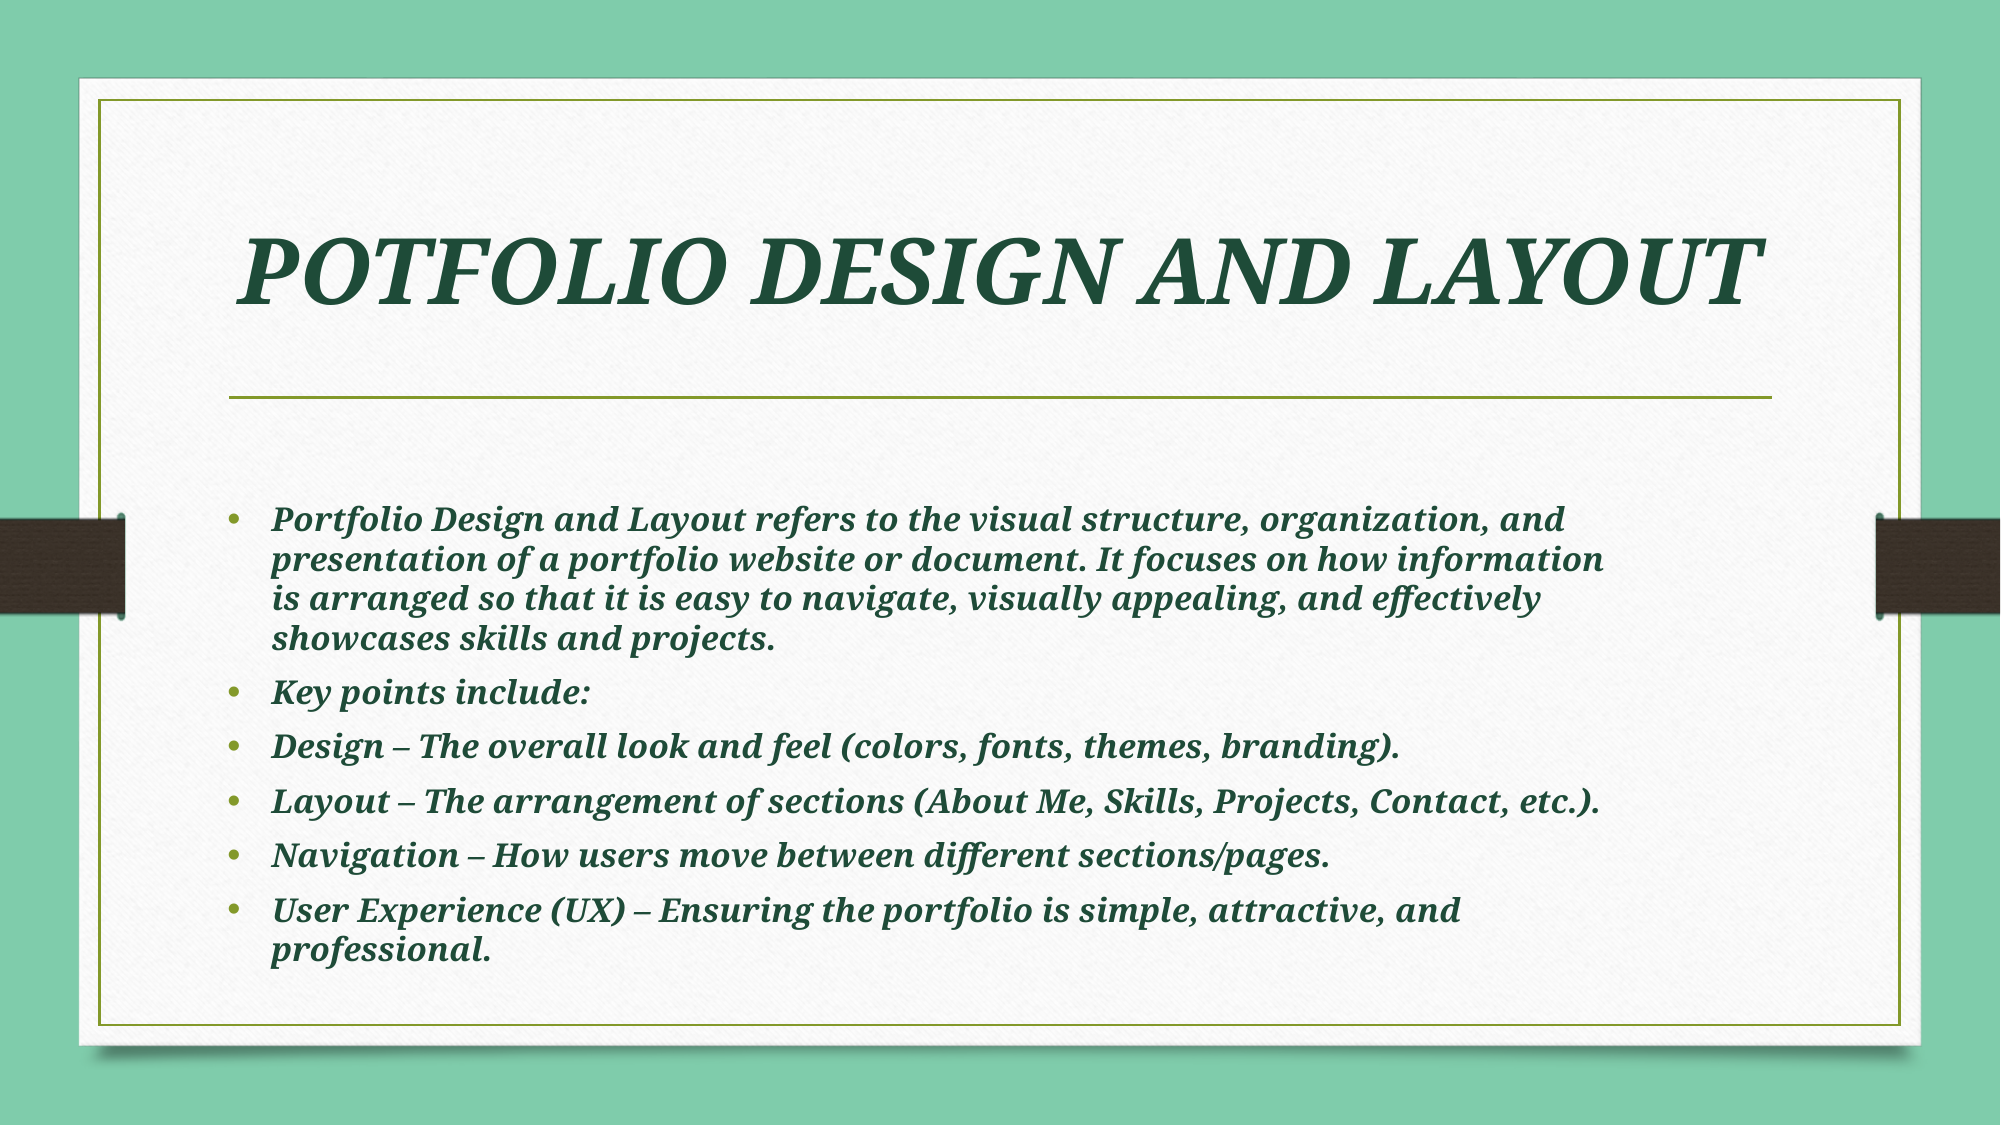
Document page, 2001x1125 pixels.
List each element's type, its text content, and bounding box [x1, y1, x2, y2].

picture [0, 0, 2001, 1125]
list Portfolio Design and Layout refers to the visual structure, organization, and presentation of a portfolio website or document. It focuses on how information is arranged so that it is easy to navigate, visually appealing, and effectively showcases skills and projects. Key points include: Design – The overall look and feel (colors, fonts, themes, branding). Layout – The arrangement of sections (About Me, Skills, Projects, Contact, etc.). Navigation – How users move between different sections/pages. User Experience (UX) – Ensuring the portfolio is simple, attractive, and professional. [212, 436, 1626, 989]
title POTFOLIO DESIGN AND LAYOUT [212, 161, 1788, 375]
